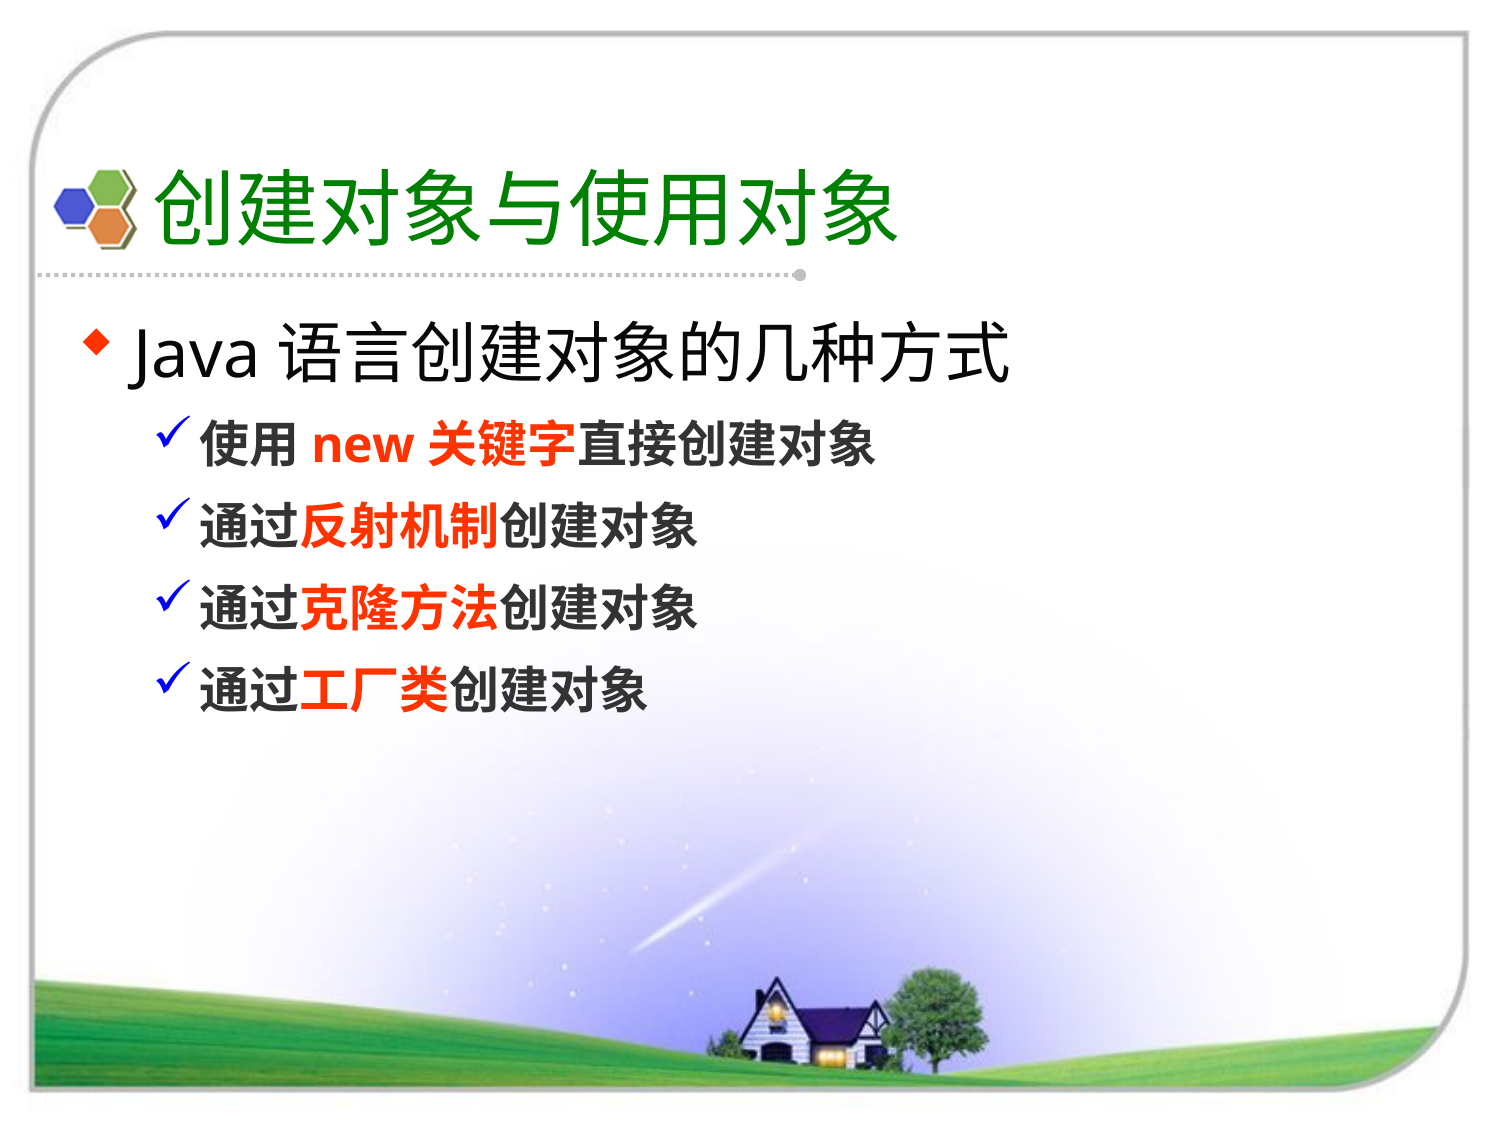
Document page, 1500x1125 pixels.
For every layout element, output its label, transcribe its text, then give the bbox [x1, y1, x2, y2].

text_box [0, 0, 1500, 75]
list Java语言创建对象的几种方式 使用new关键字直接创建对象 通过反射机制创建对象 通过克隆方法创建对象 通过工厂类创建对象 [62, 287, 1413, 963]
picture [0, 75, 1500, 1125]
title 创建对象与使用对象 [137, 149, 1175, 263]
